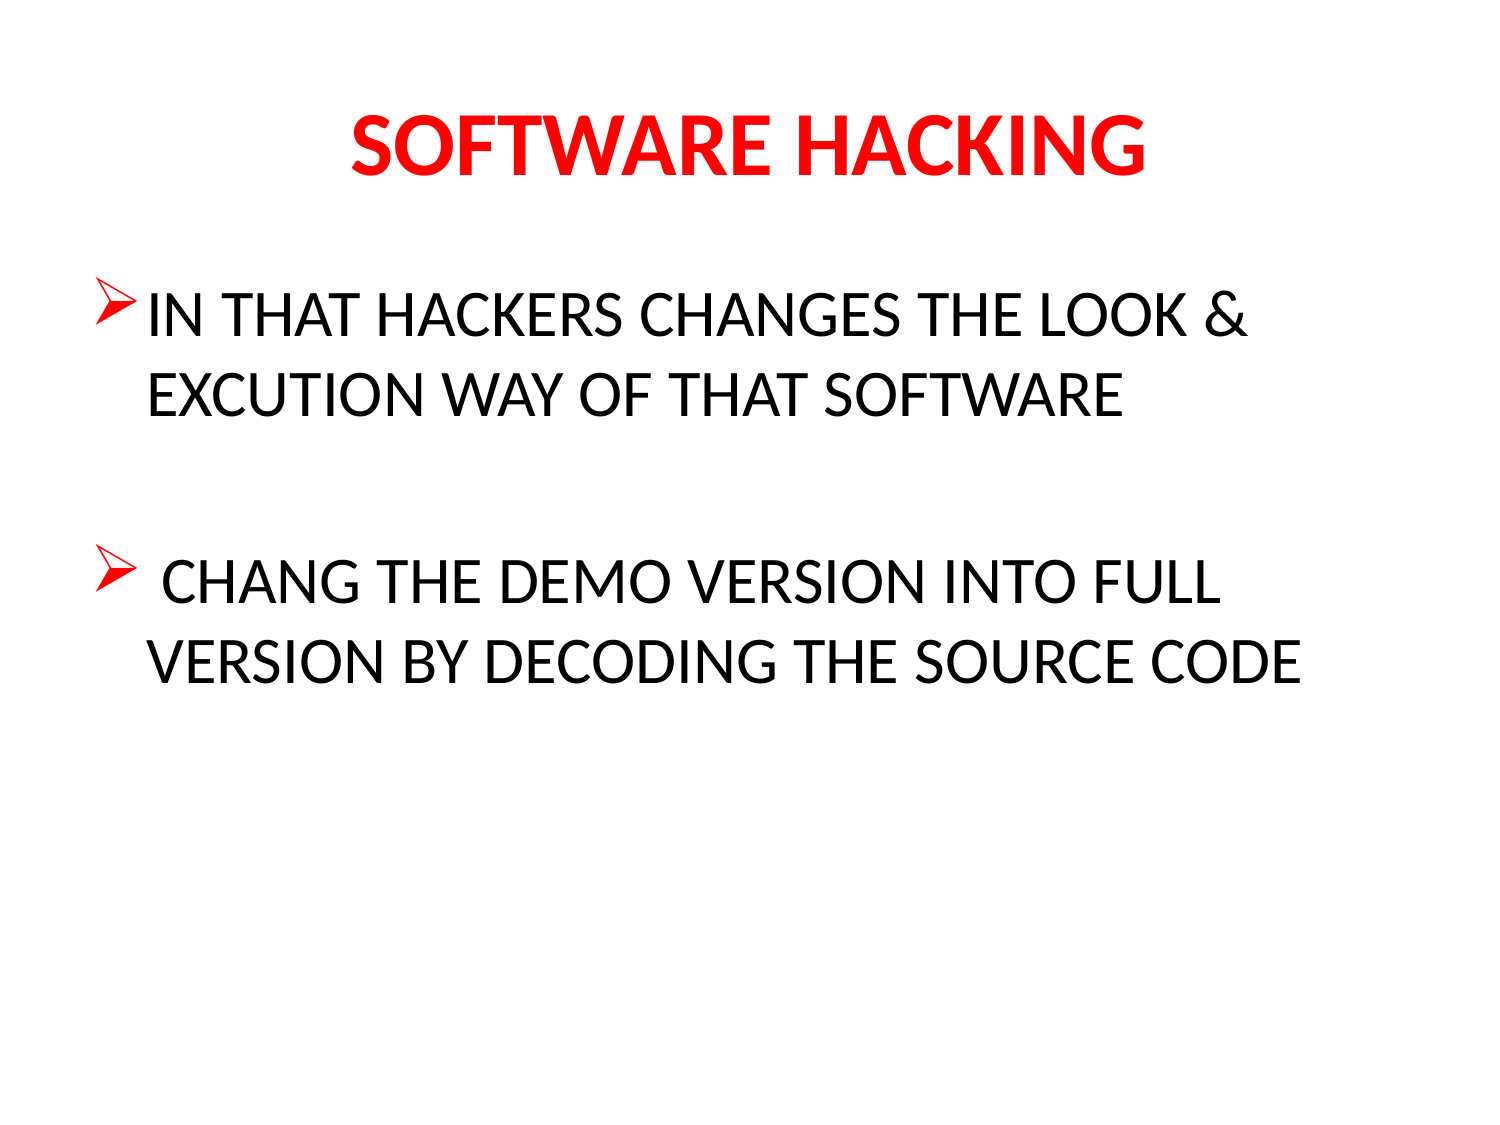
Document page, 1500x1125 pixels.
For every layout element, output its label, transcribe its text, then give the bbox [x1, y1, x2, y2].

list IN THAT HACKERS CHANGES THE LOOK & EXCUTION WAY OF THAT SOFTWARE CHANG THE DEMO VERSION INTO FULL VERSION BY DECODING THE SOURCE CODE [75, 262, 1425, 1005]
title SOFTWARE HACKING [75, 45, 1425, 233]
